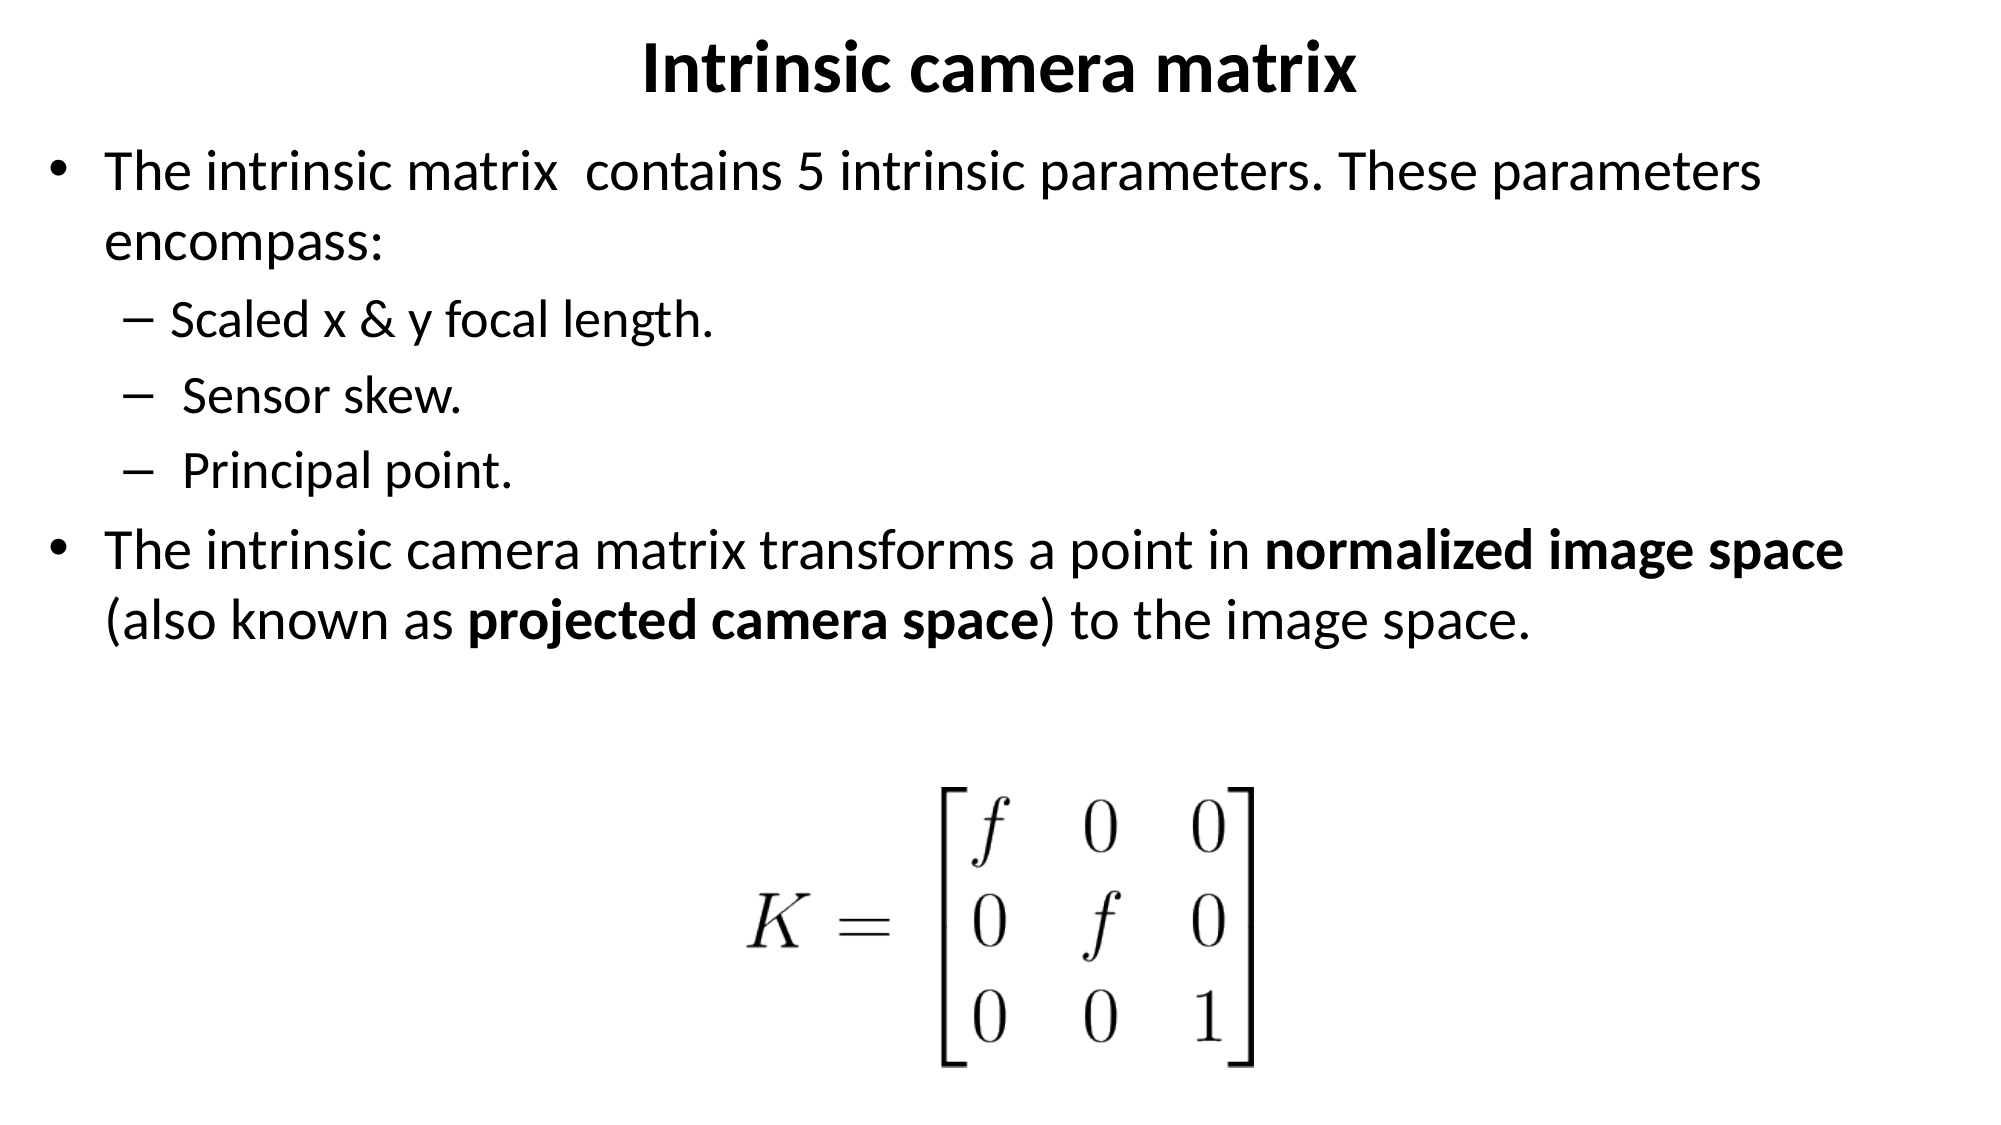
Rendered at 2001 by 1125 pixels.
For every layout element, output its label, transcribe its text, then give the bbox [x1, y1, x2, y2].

picture [745, 787, 1255, 1068]
title Intrinsic camera matrix [33, 0, 1967, 125]
